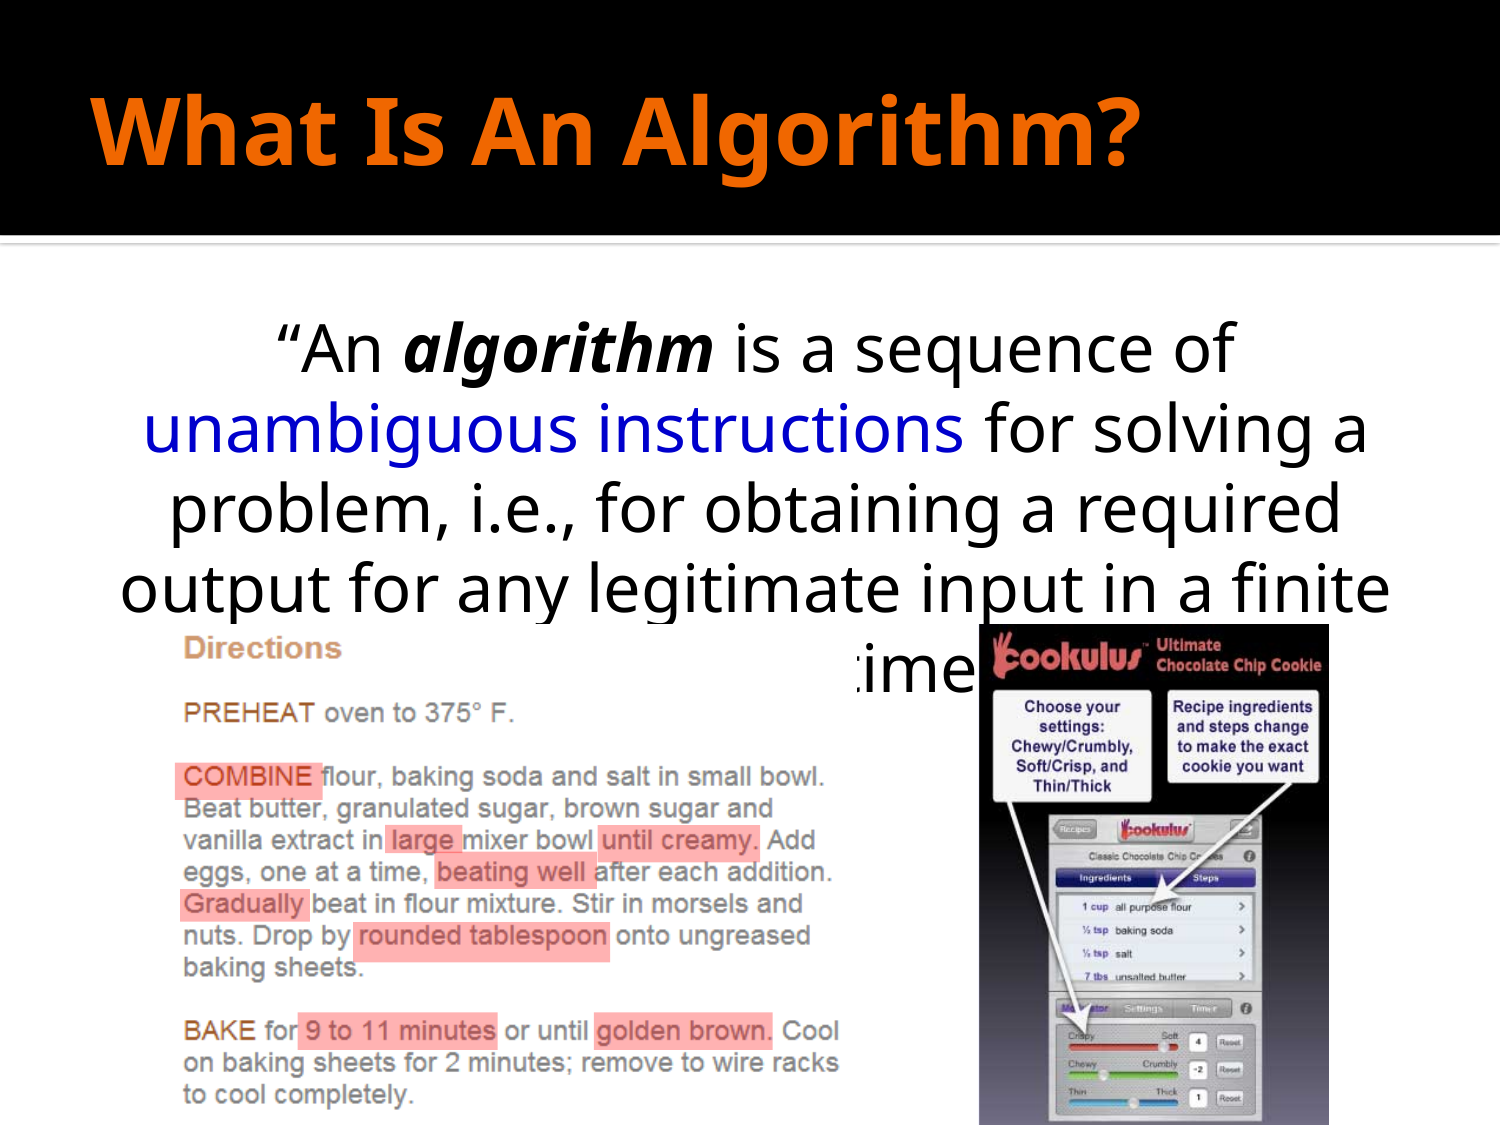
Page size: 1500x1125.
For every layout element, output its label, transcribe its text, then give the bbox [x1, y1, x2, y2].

picture [174, 624, 857, 1125]
picture [978, 624, 1329, 1125]
title What Is An Algorithm? [75, 25, 1425, 231]
list “An algorithm is a sequence of unambiguous instructions for solving a problem, i.e., for obtaining a required output for any legitimate input in a finite amount of time.” [75, 291, 1425, 1050]
